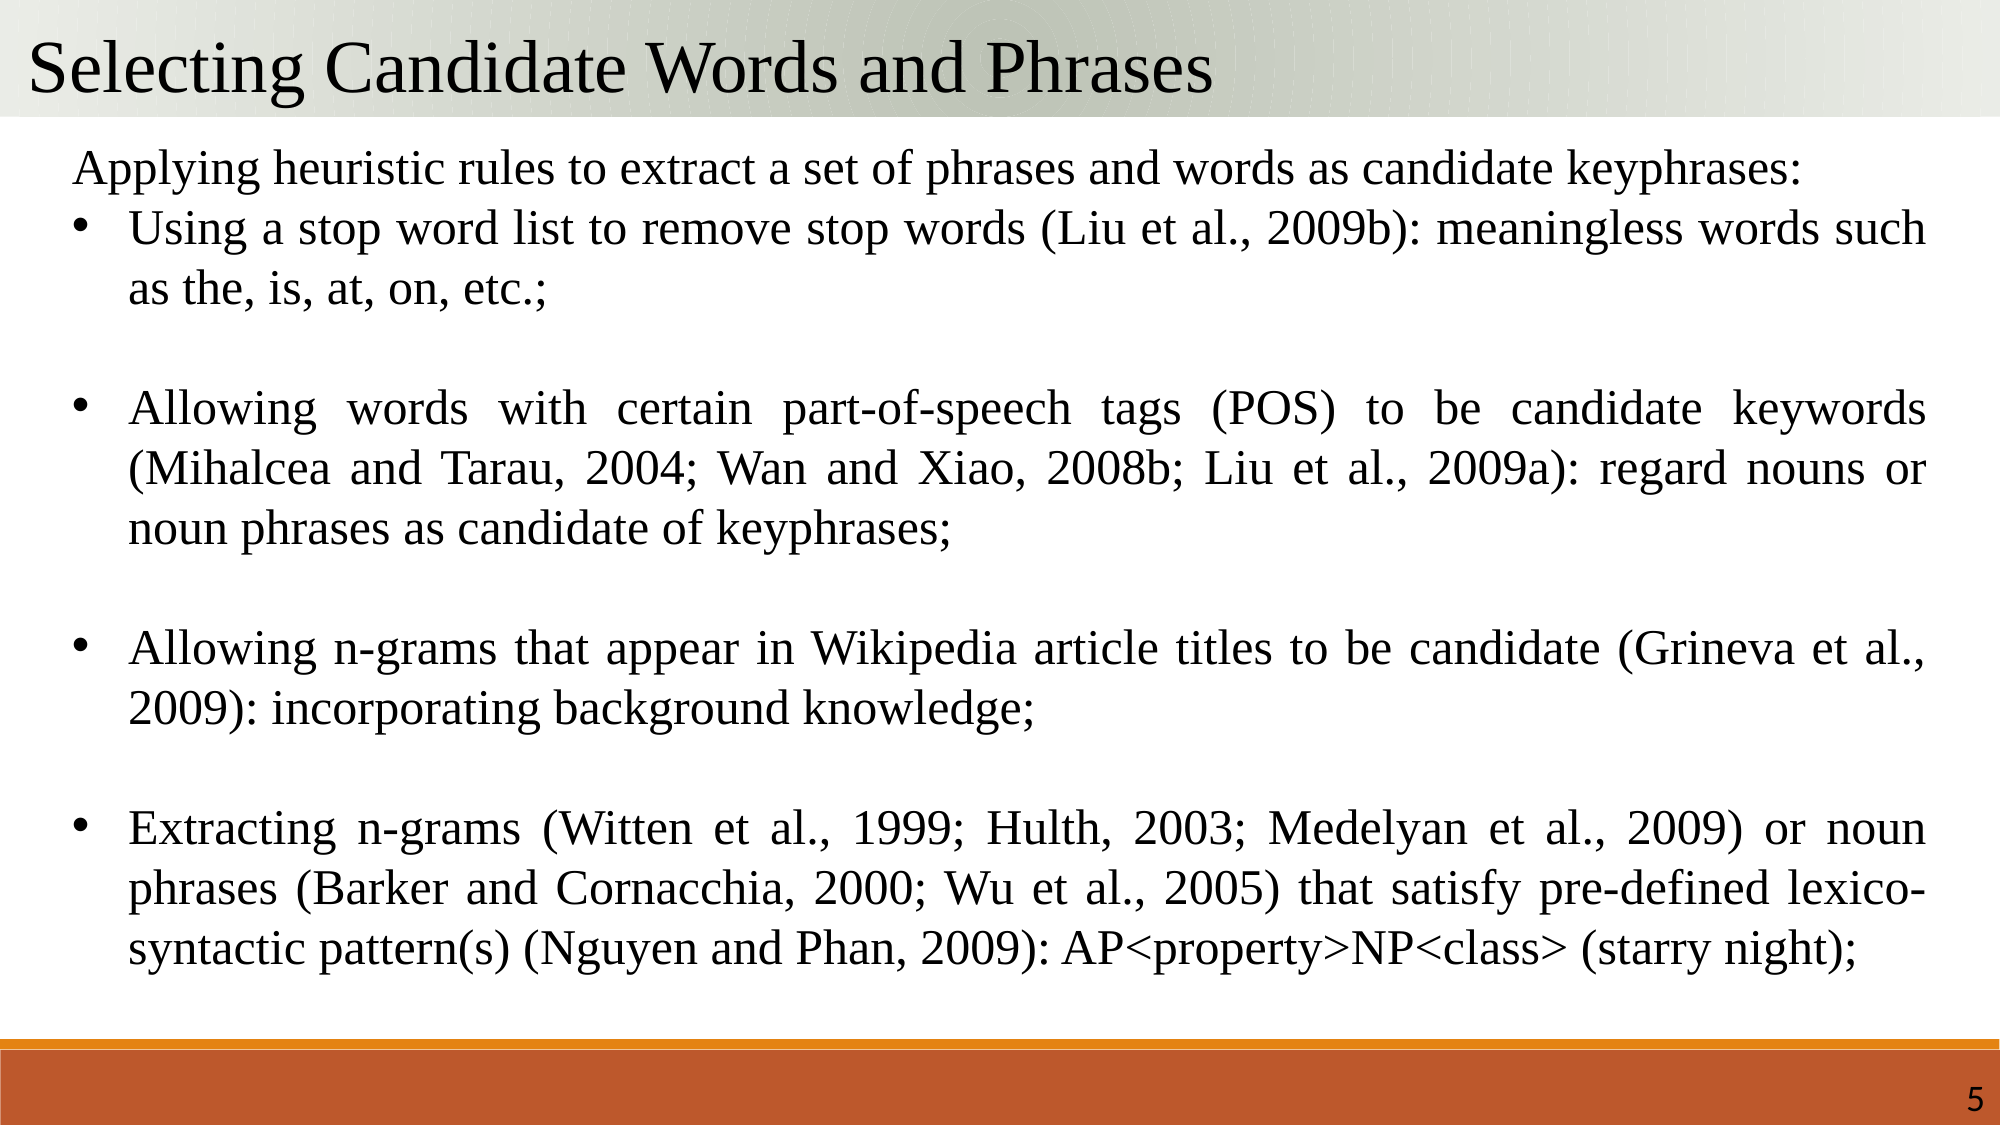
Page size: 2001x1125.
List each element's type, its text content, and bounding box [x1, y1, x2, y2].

text_box [0, 0, 2000, 117]
text_box Selecting Candidate Words and Phrases [12, 10, 1626, 116]
slide_number 5 [1784, 1066, 2000, 1125]
text_box Applying heuristic rules to extract a set of phrases and words as candidate keyphrases: Using a stop word list to remove stop words (Liu et al., 2009b): meaningless words such as the, is, at, on, etc.; Allowing words with certain part-of-speech tags (POS) to be candidate keywords (Mihalcea and Tarau, 2004; Wan and Xiao, 2008b; Liu et al., 2009a): regard nouns or noun phrases as candidate of keyphrases; Allowing n-grams that appear in Wikipedia article titles to be candidate (Grineva et al., 2009): incorporating background knowledge; Extracting n-grams (Witten et al., 1999; Hulth, 2003; Medelyan et al., 2009) or noun phrases (Barker and Cornacchia, 2000; Wu et al., 2005) that satisfy pre-defined lexico-syntactic pattern(s) (Nguyen and Phan, 2009): AP<property>NP<class> (starry night); [57, 126, 1943, 982]
